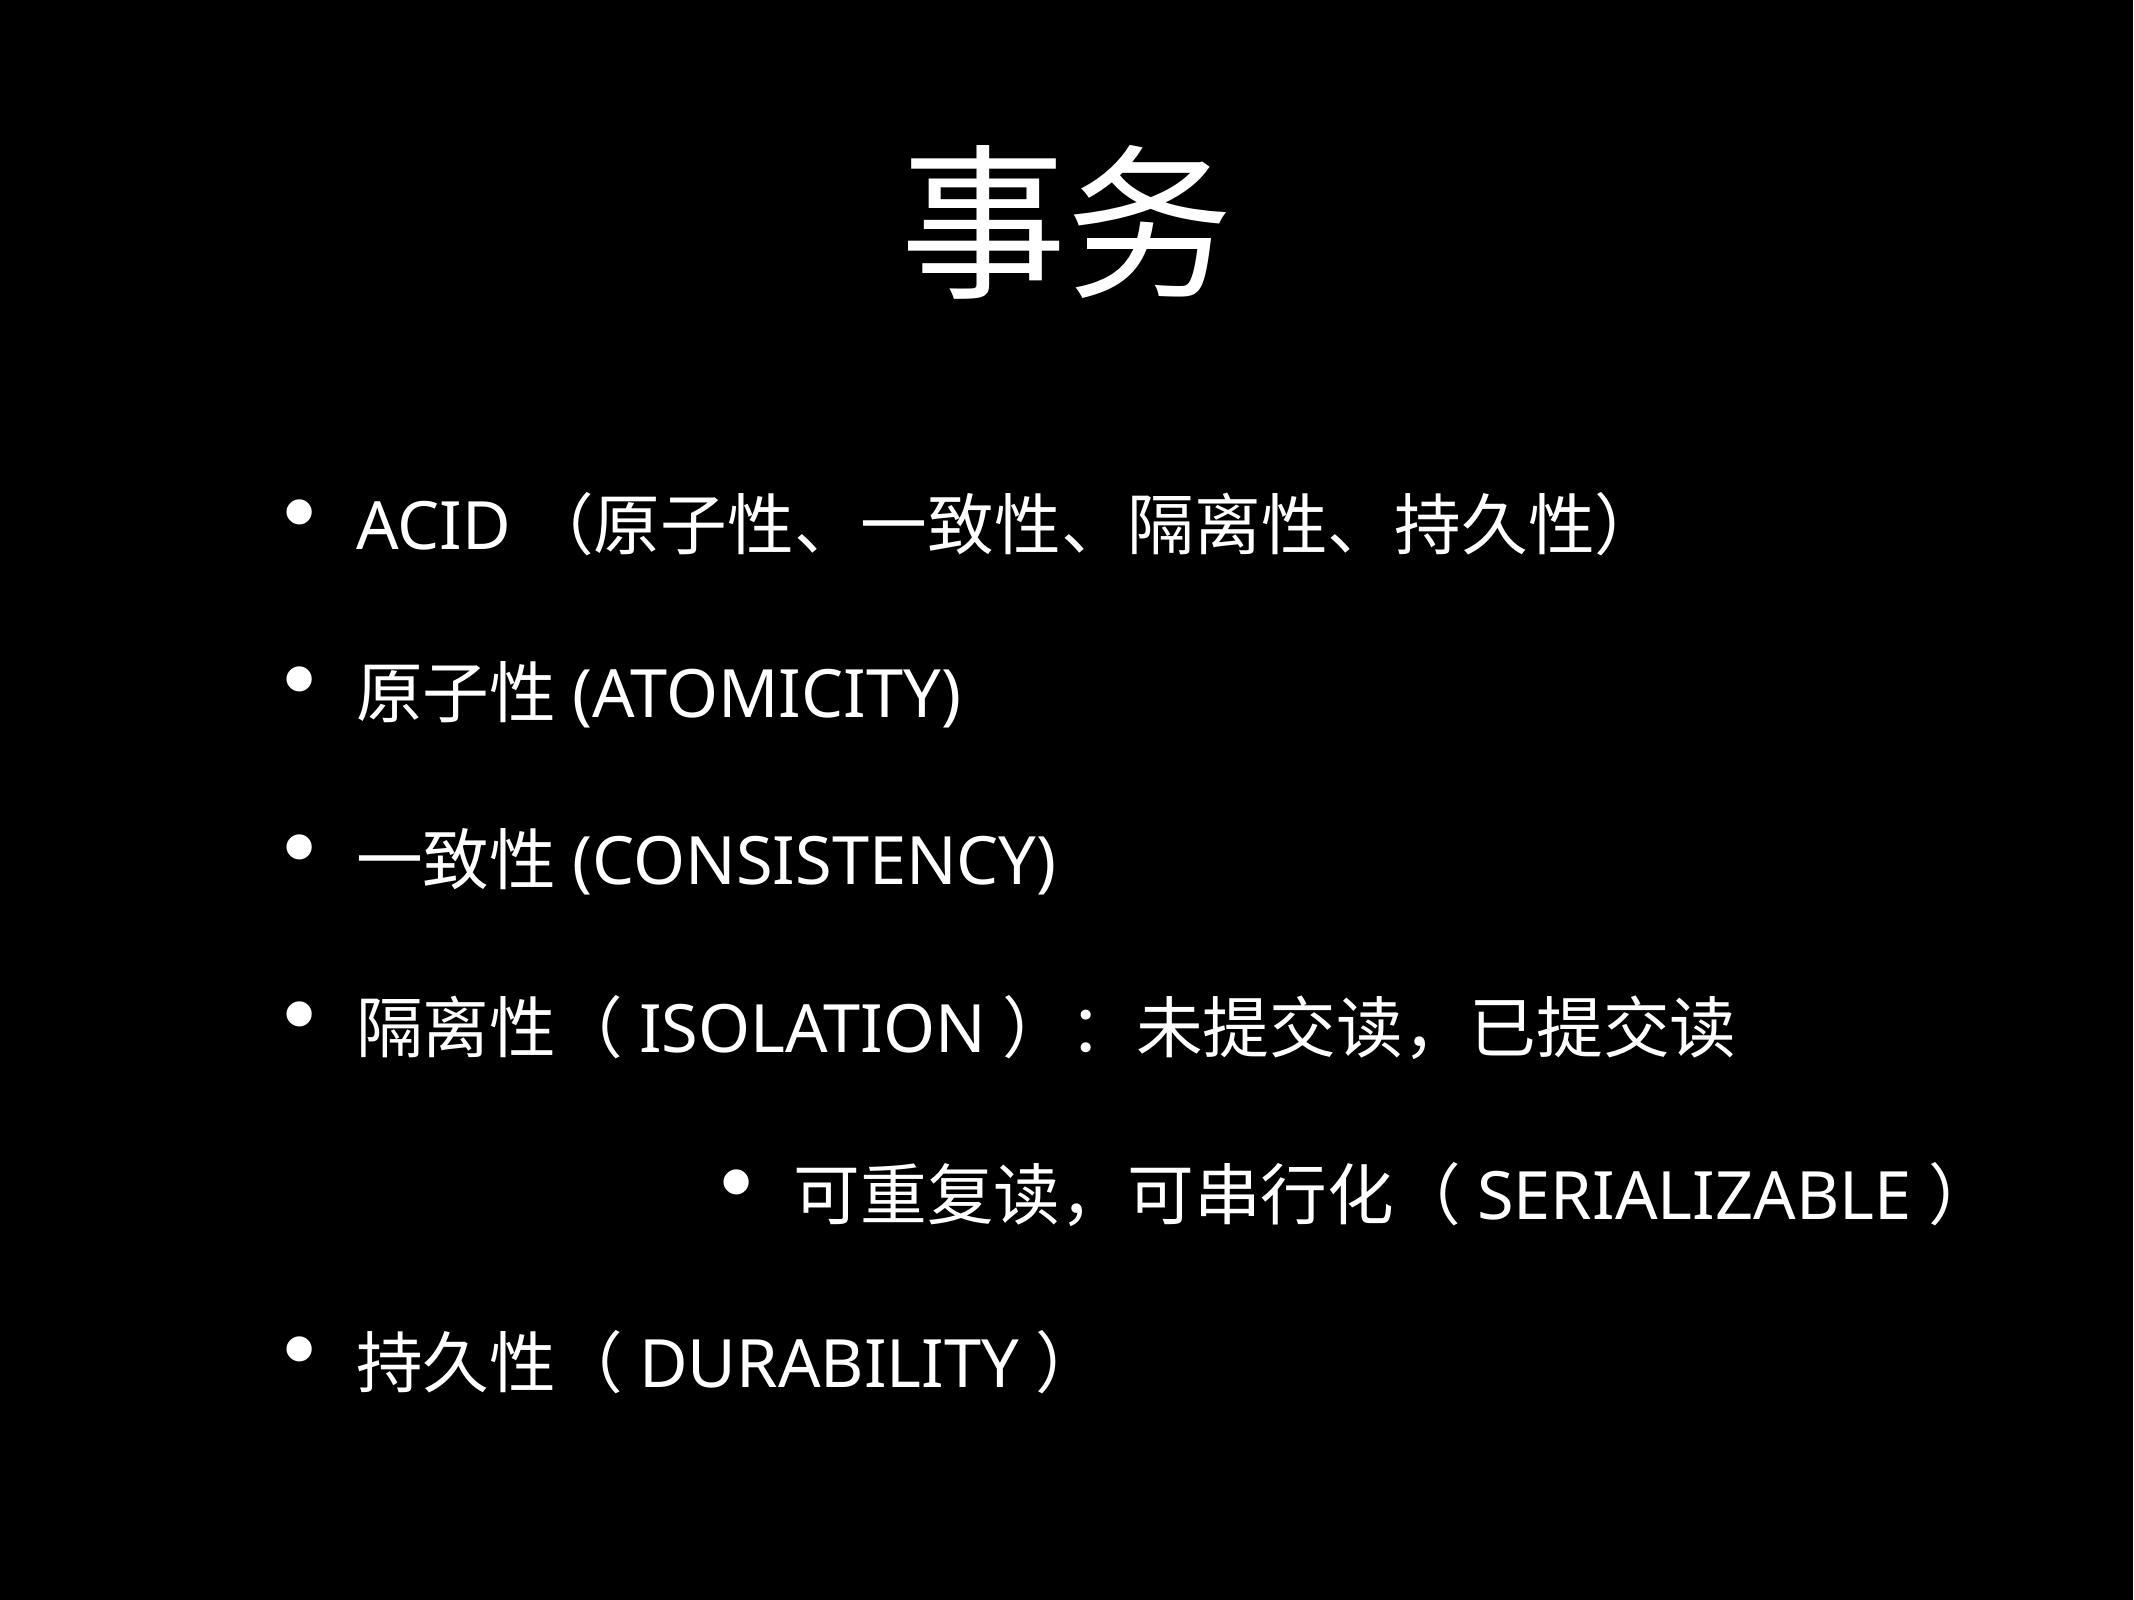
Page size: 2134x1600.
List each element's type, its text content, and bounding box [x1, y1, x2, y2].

list ACID（原子性、一致性、隔离性、持久性） 原子性(ATOMICITY) 一致性(CONSISTENCY) 隔离性（ISOLATION）：未提交读，已提交读 可重复读，可串行化（SERIALIZABLE） 持久性（DURABILITY） [274, 425, 2097, 1458]
title 事务 [155, 41, 1978, 397]
